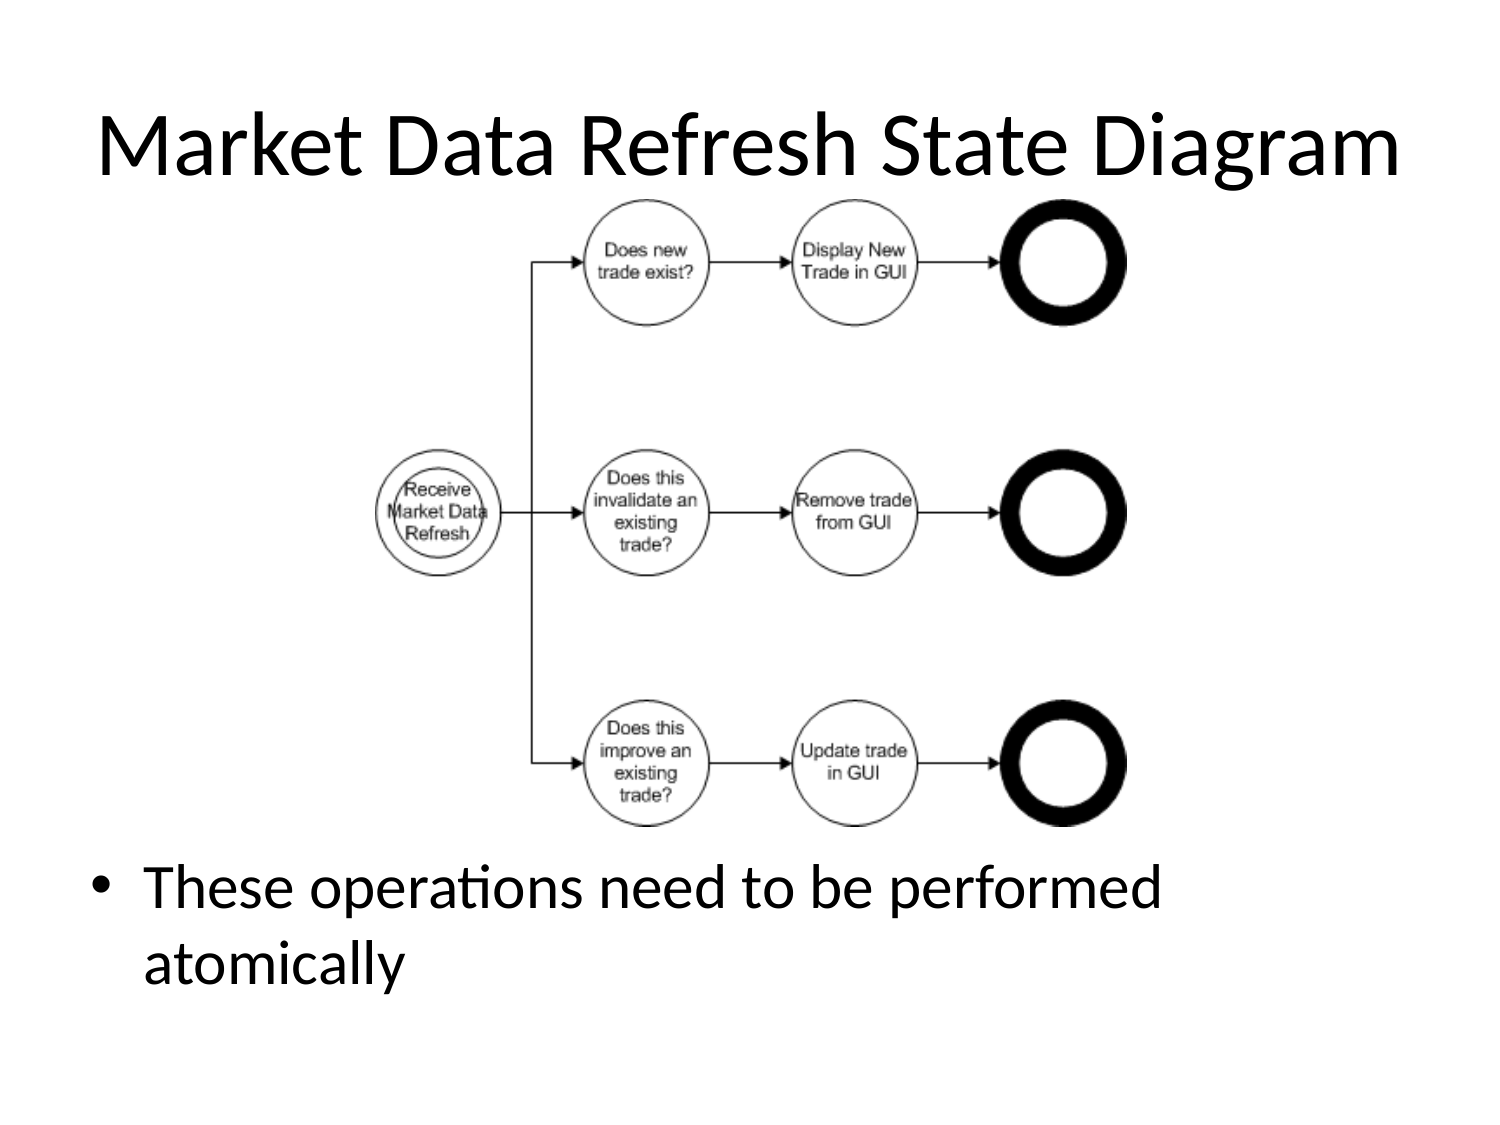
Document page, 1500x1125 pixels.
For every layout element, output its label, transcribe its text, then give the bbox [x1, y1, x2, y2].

title Market Data Refresh State Diagram [75, 45, 1425, 233]
picture [374, 199, 1127, 827]
list These operations need to be performed atomically [75, 837, 1425, 1005]
